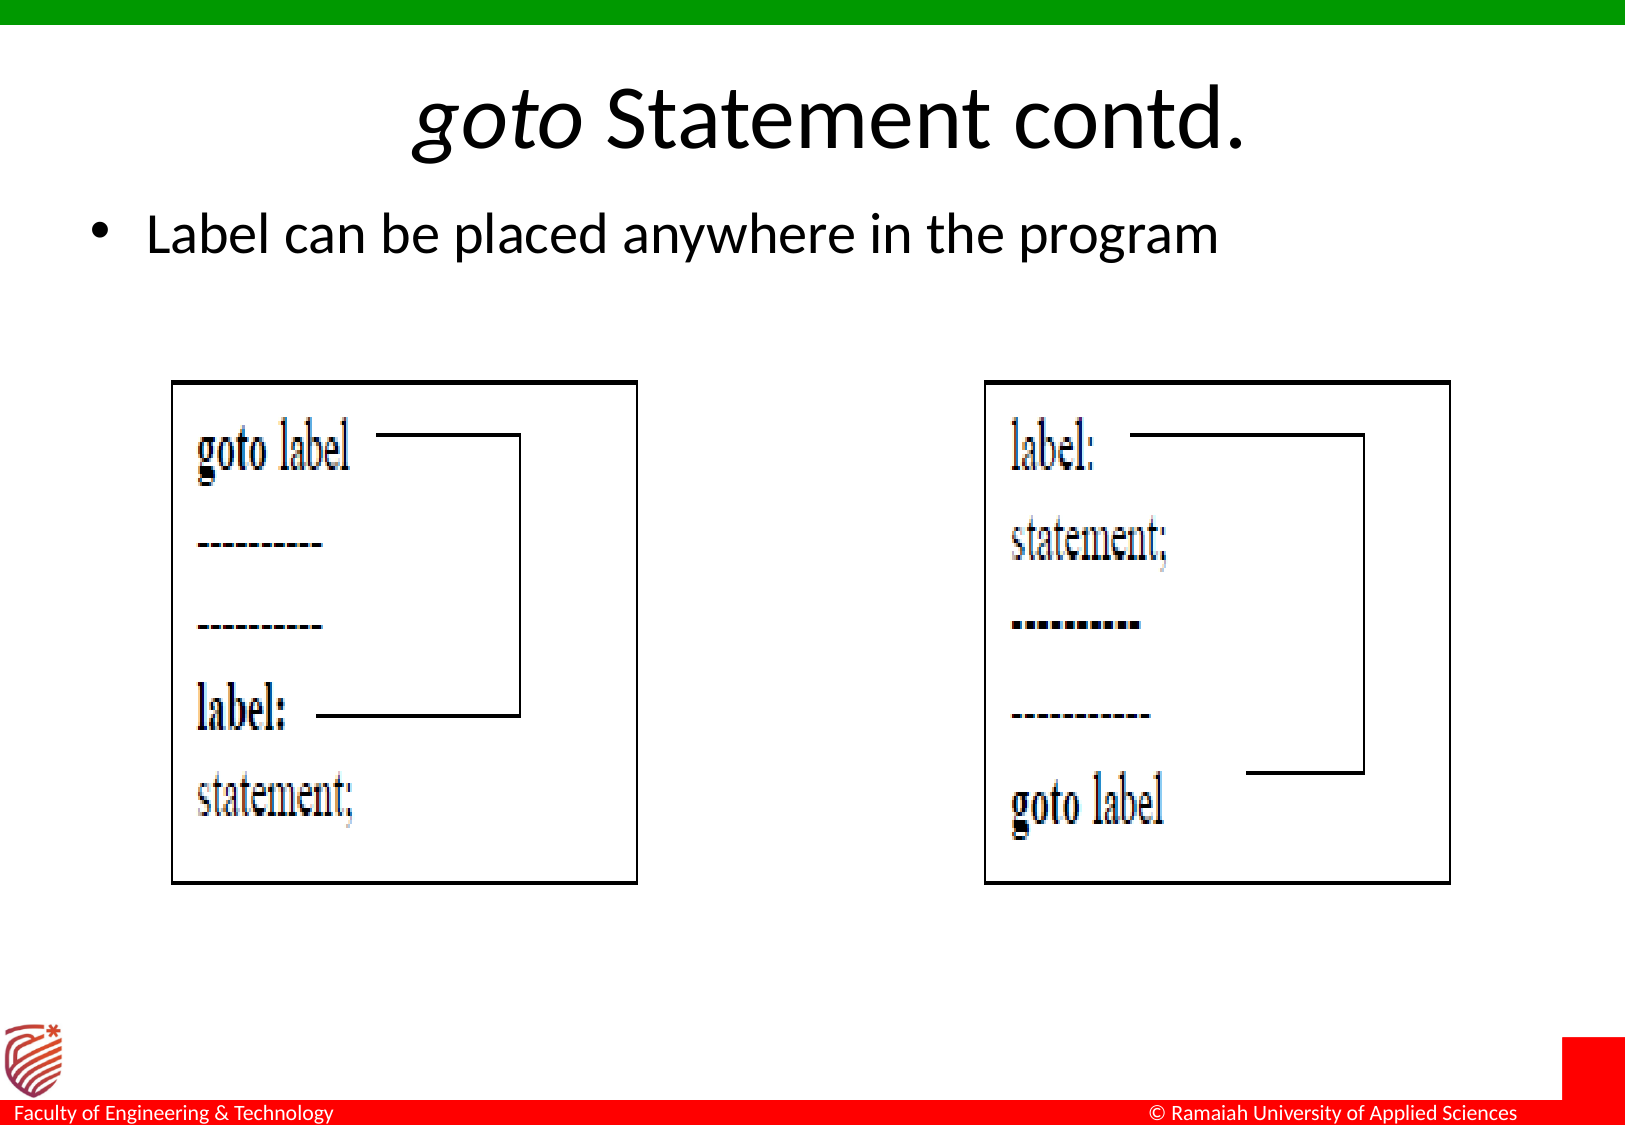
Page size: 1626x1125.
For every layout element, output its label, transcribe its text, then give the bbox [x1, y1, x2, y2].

list Label can be placed anywhere in the program [75, 187, 1538, 1088]
picture [0, 1013, 69, 1100]
title goto Statement contd. [99, 50, 1563, 233]
picture [149, 324, 1490, 967]
